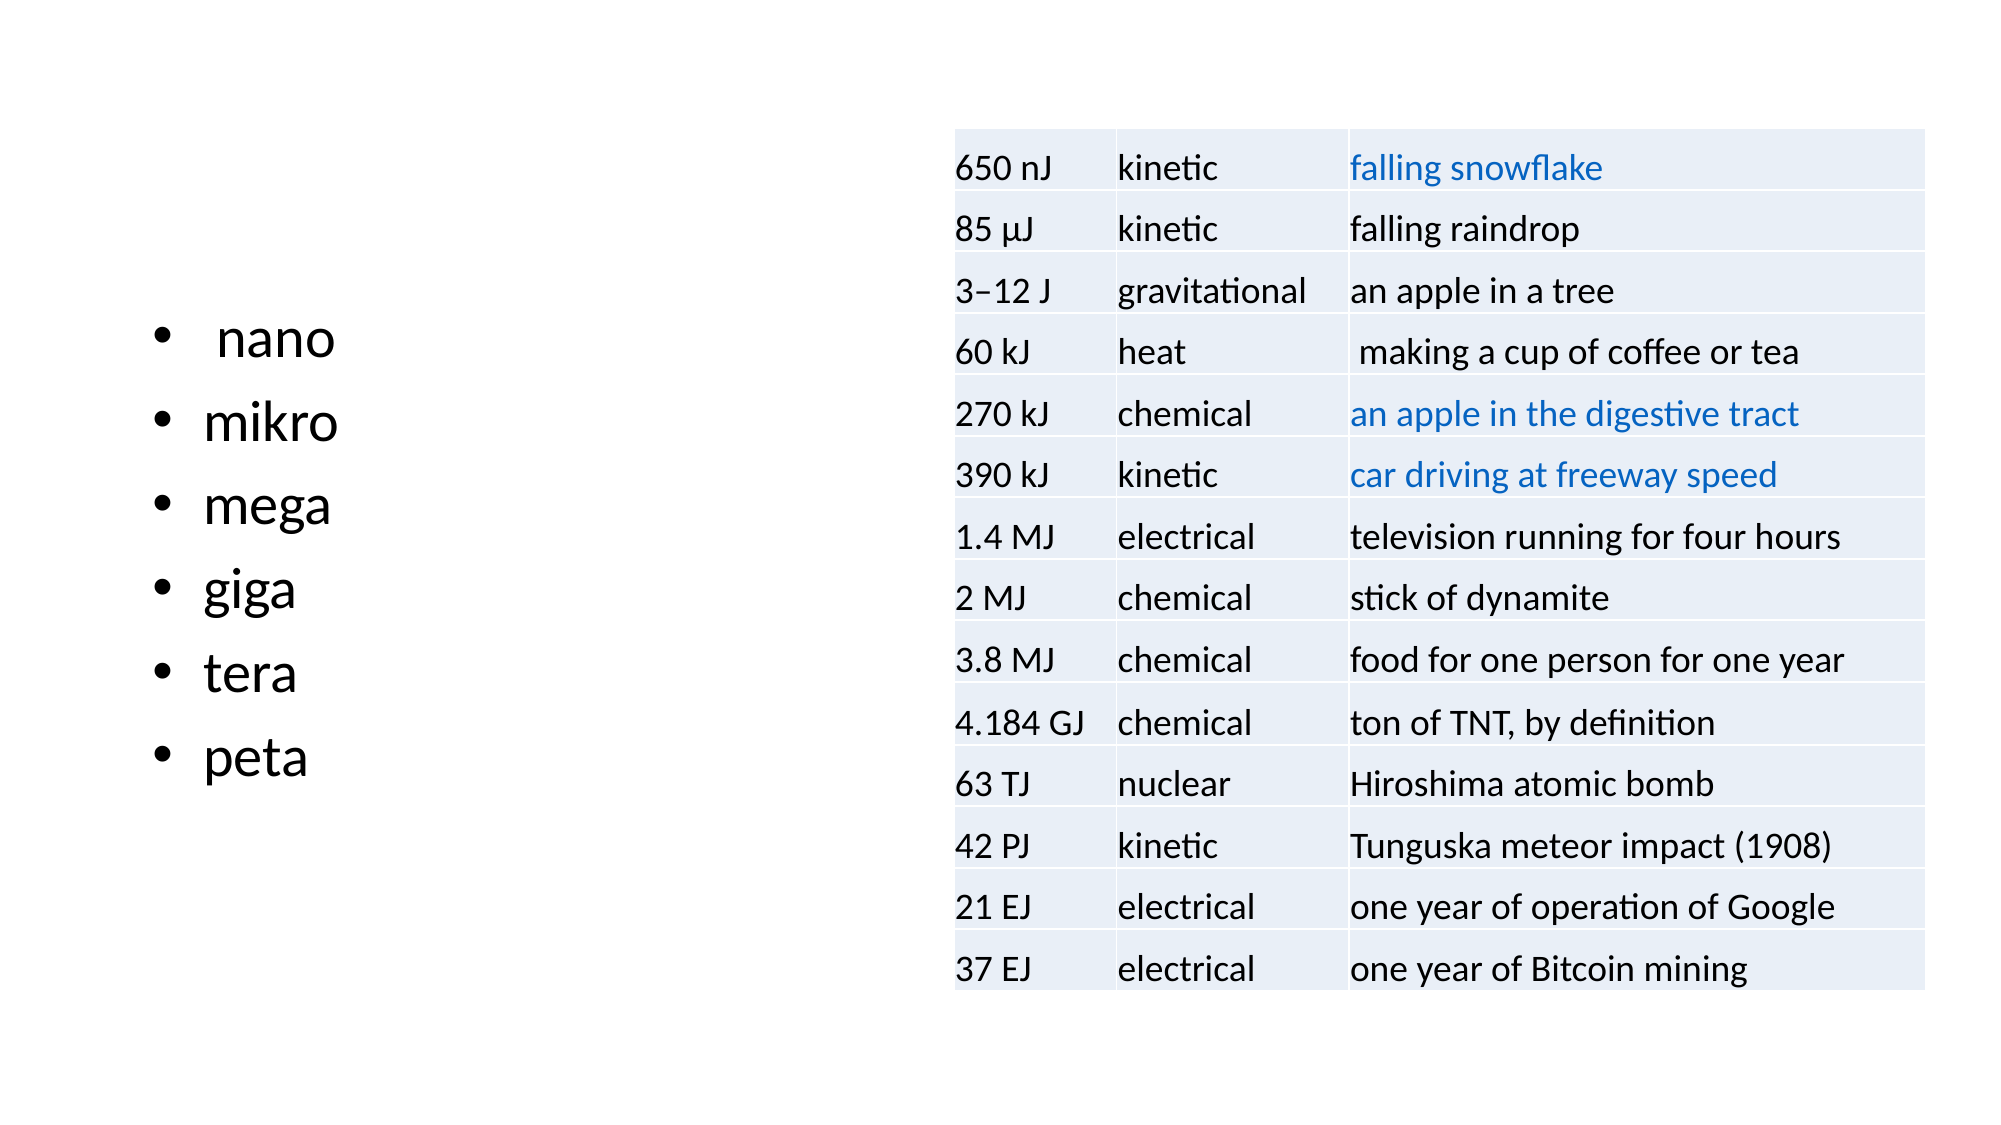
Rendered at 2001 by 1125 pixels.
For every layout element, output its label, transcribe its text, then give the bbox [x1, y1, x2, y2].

table_cell 63 TJ [955, 746, 1116, 805]
table_header falling snowflake [1350, 129, 1925, 189]
table_cell television running for four hours [1350, 498, 1925, 558]
table_header 650 nJ [955, 129, 1116, 189]
table_cell chemical [1117, 683, 1348, 744]
table_cell kinetic [1117, 437, 1348, 496]
table_header kinetic [1117, 129, 1348, 189]
table_cell Hiroshima atomic bomb [1350, 746, 1925, 805]
table_cell stick of dynamite [1350, 560, 1925, 619]
table_cell an apple in a tree [1350, 252, 1925, 312]
table_cell nuclear [1117, 746, 1348, 805]
table_cell an apple in the digestive tract [1350, 375, 1925, 435]
table_cell falling raindrop [1350, 191, 1925, 250]
table_cell 390 kJ [955, 437, 1116, 496]
table_cell 270 kJ [955, 375, 1116, 435]
table_cell ton of TNT, by definition [1350, 683, 1925, 744]
table_cell kinetic [1117, 191, 1348, 250]
table_cell car driving at freeway speed [1350, 437, 1925, 496]
table_cell making a cup of coffee or tea [1350, 314, 1925, 373]
table_cell Tunguska meteor impact (1908) [1350, 807, 1925, 867]
table_cell 3–12 J [955, 252, 1116, 312]
table_cell 3.8 MJ [955, 621, 1116, 681]
table_cell 4.184 GJ [955, 683, 1116, 744]
table_cell kinetic [1117, 807, 1348, 867]
table_cell electrical [1117, 930, 1348, 990]
table_cell 1.4 MJ [955, 498, 1116, 558]
table_cell electrical [1117, 498, 1348, 558]
table_cell electrical [1117, 869, 1348, 928]
table_cell food for one person for one year [1350, 621, 1925, 681]
table_cell 37 EJ [955, 930, 1116, 990]
table_cell chemical [1117, 621, 1348, 681]
table_cell one year of Bitcoin mining [1350, 930, 1925, 990]
table_cell gravitational [1117, 252, 1348, 312]
table_cell 21 EJ [955, 869, 1116, 928]
table_cell 42 PJ [955, 807, 1116, 867]
table_cell heat [1117, 314, 1348, 373]
table_cell 2 MJ [955, 560, 1116, 619]
table_cell 60 kJ [955, 314, 1116, 373]
table_cell chemical [1117, 560, 1348, 619]
table_cell one year of operation of Google [1350, 869, 1925, 928]
table_cell chemical [1117, 375, 1348, 435]
table_cell 85 µJ [955, 191, 1116, 250]
